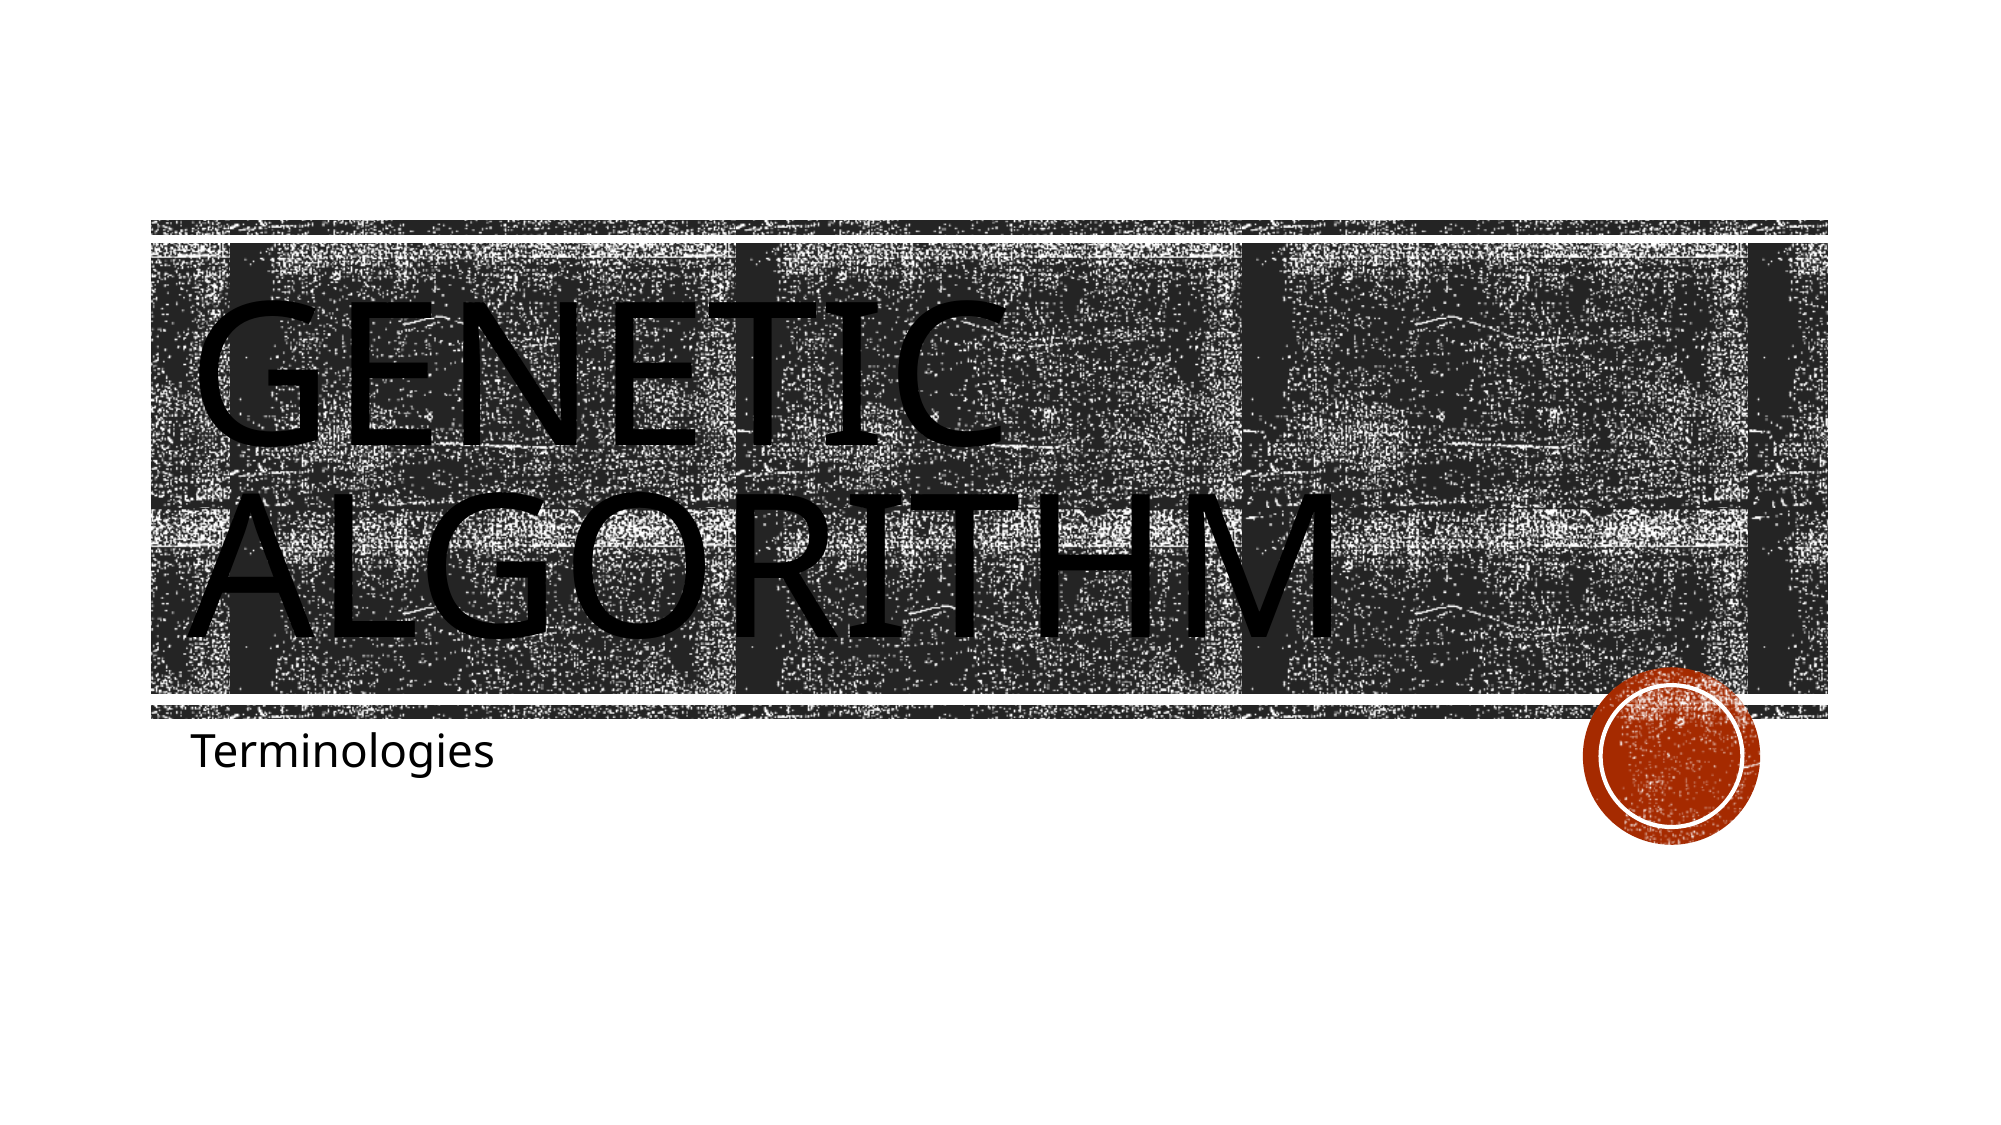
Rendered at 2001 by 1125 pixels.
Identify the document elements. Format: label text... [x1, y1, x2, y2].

subtitle Terminologies [175, 720, 1470, 896]
title Genetic algorithm [172, 234, 1808, 733]
